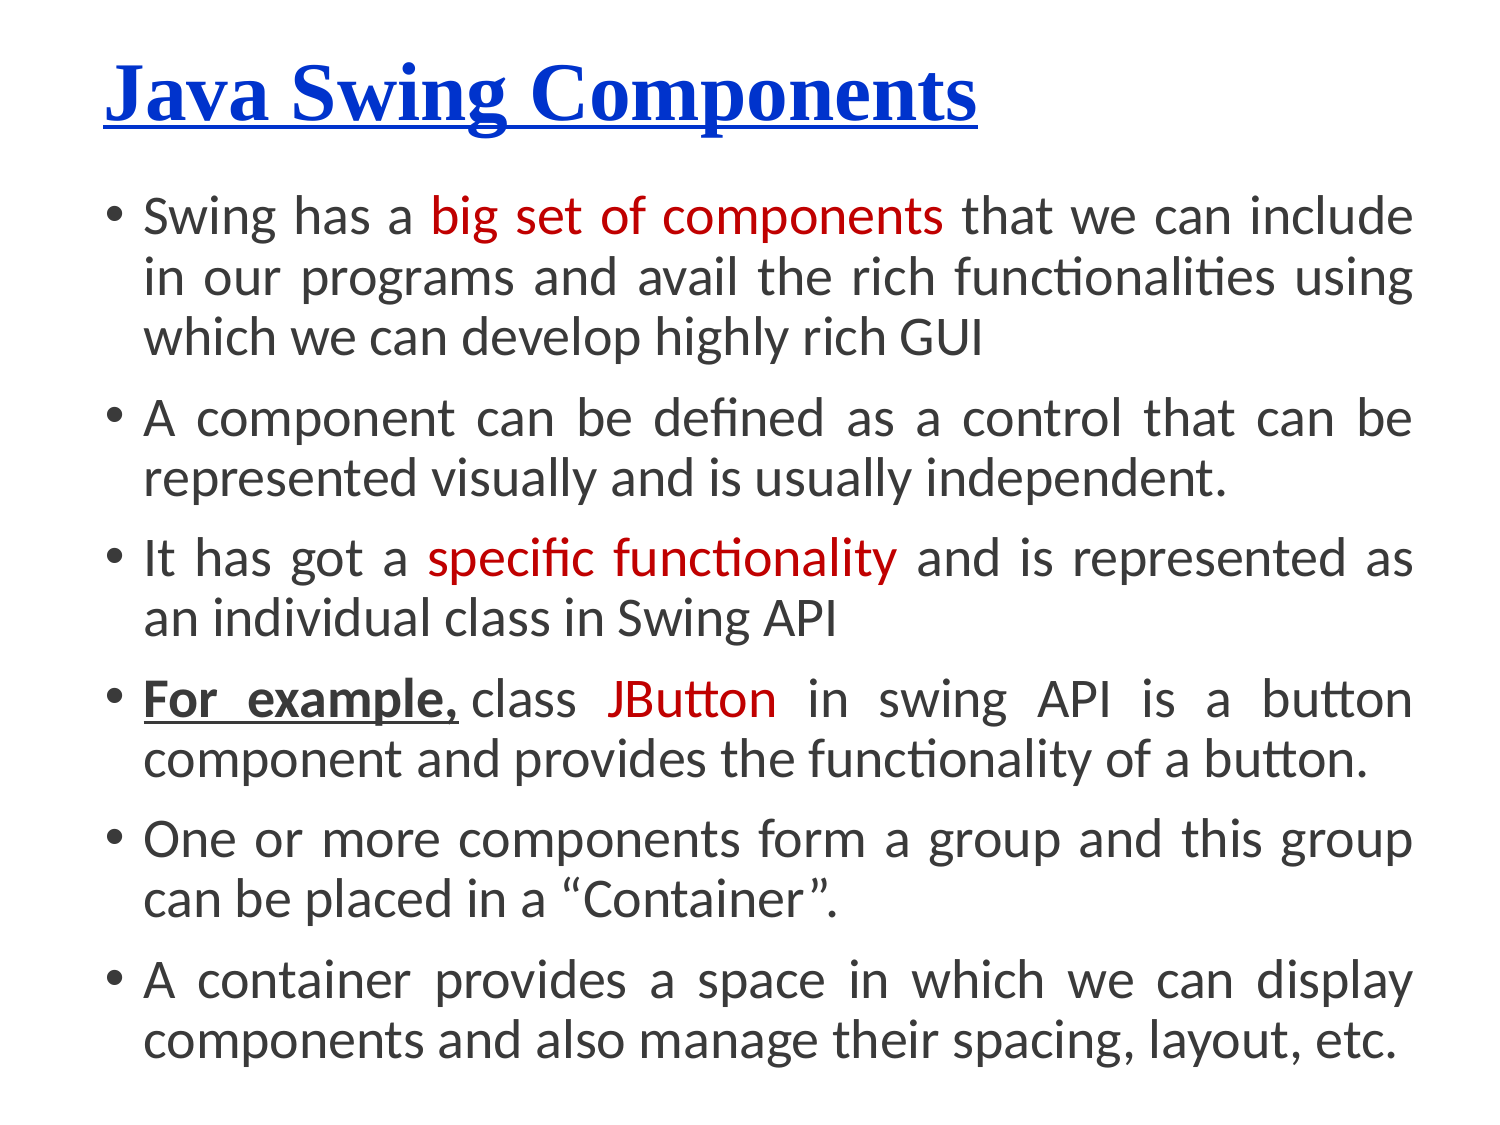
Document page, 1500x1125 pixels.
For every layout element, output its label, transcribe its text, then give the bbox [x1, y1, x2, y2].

list Swing has a big set of components that we can include in our programs and avail the rich functionalities using which we can develop highly rich GUI A component can be defined as a control that can be represented visually and is usually independent. It has got a specific functionality and is represented as an individual class in Swing API For example, class JButton in swing API is a button component and provides the functionality of a button. One or more components form a group and this group can be placed in a “Container”. A container provides a space in which we can display components and also manage their spacing, layout, etc. [89, 179, 1430, 1103]
title Java Swing Components [88, 26, 1383, 161]
